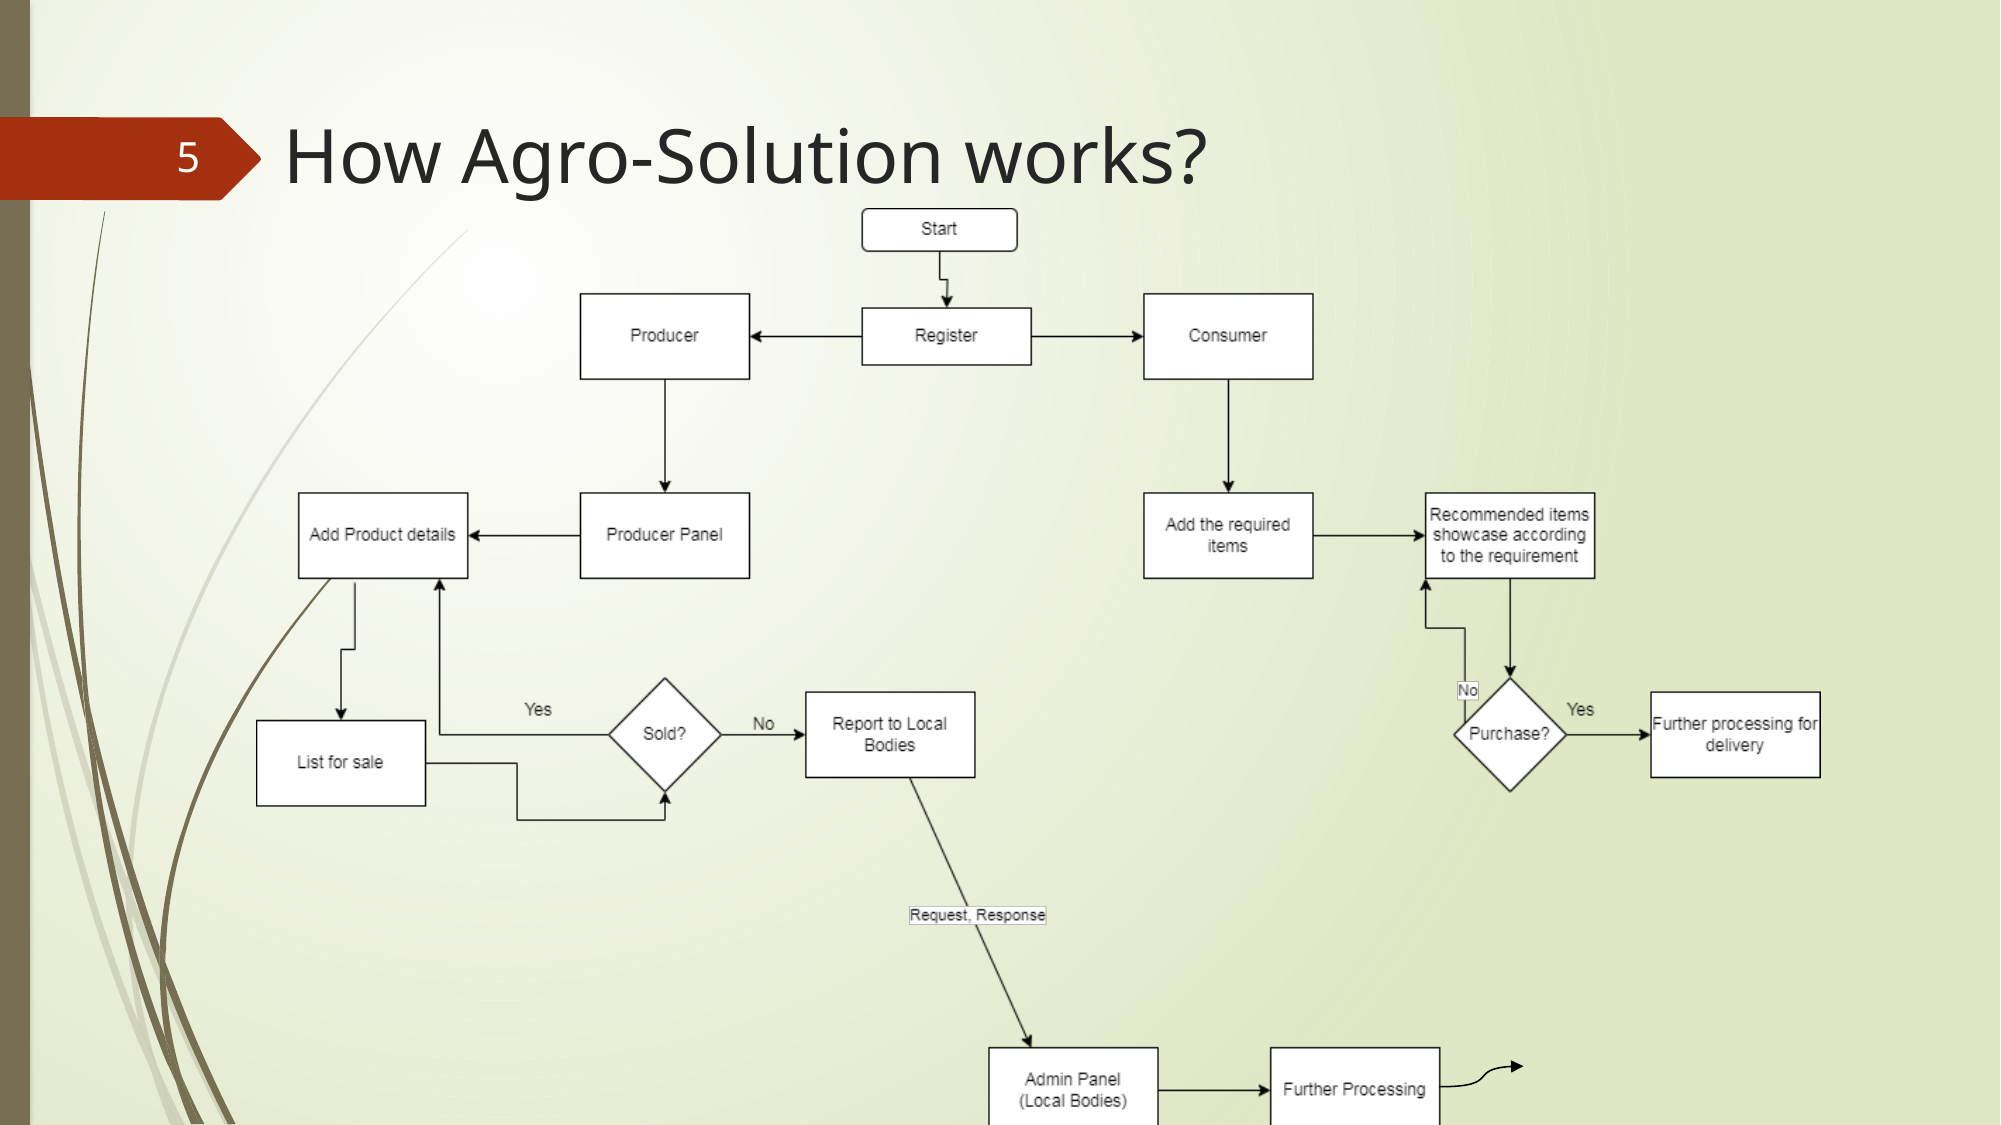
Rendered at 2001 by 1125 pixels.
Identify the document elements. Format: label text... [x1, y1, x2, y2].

title How Agro-Solution works? [269, 101, 1731, 208]
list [256, 208, 1822, 1125]
slide_number 5 [87, 129, 216, 190]
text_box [1439, 1065, 1524, 1087]
